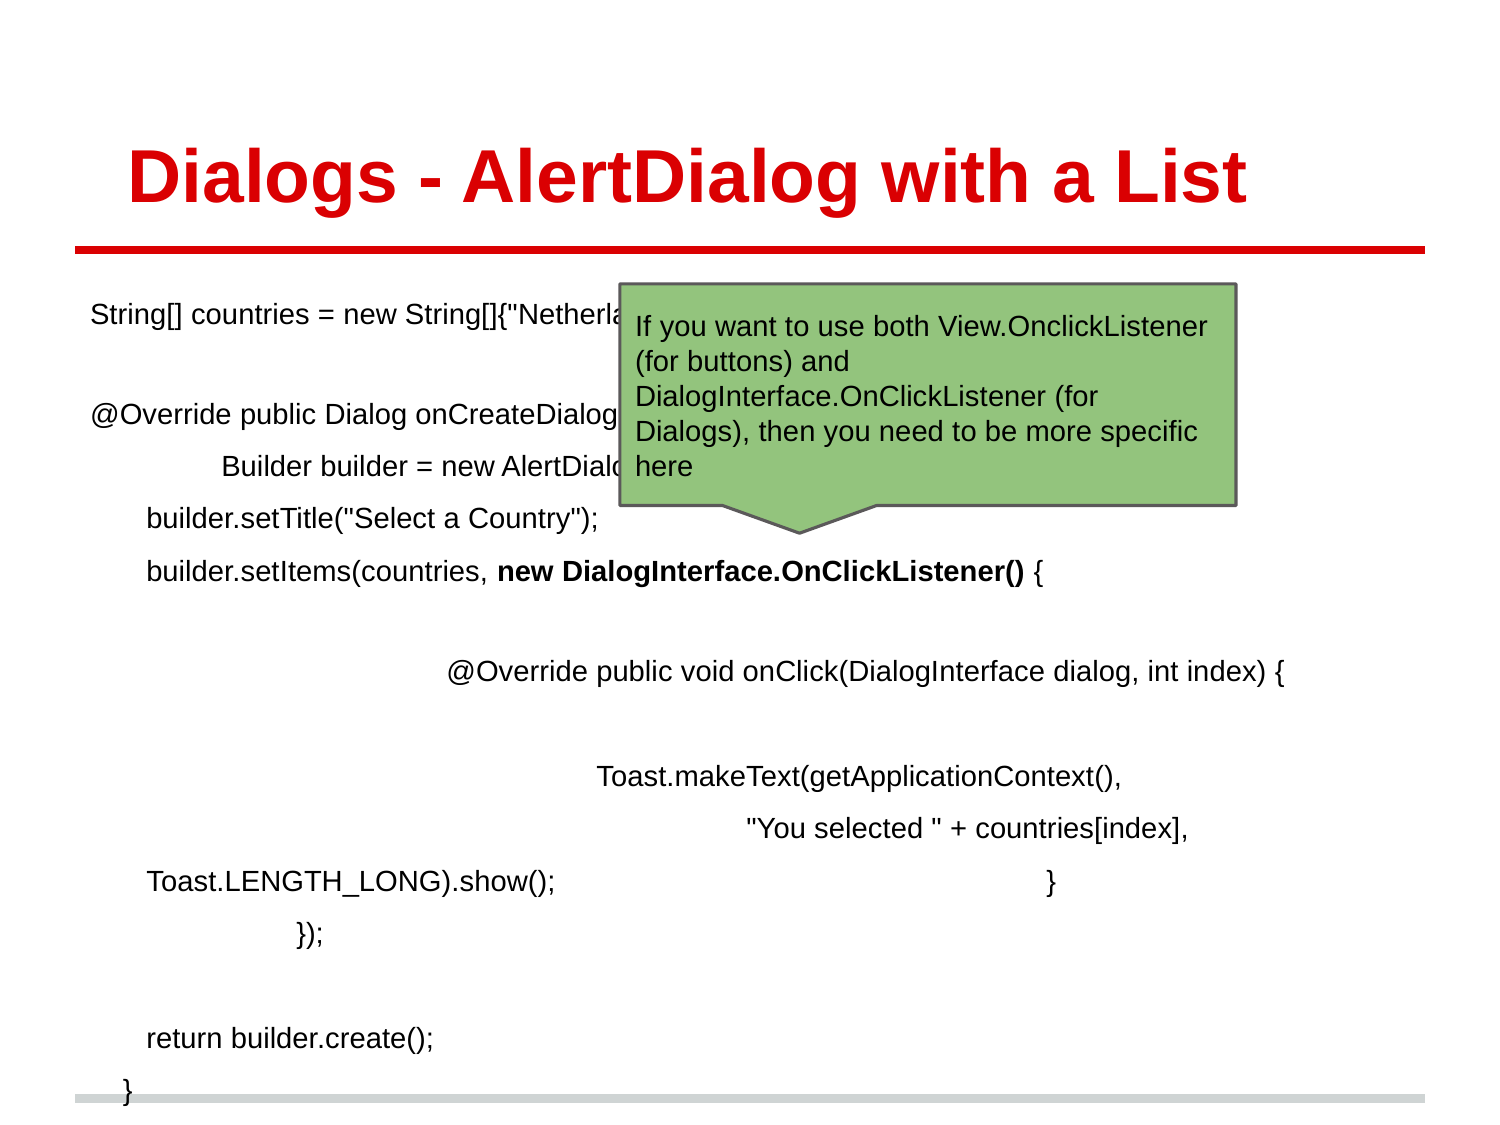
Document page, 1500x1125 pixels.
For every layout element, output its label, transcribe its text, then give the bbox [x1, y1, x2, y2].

list String[] countries = new String[]{"Netherlands", "USA", "St. Martin", "Curacao"}; @Override public Dialog onCreateDialog(int id) { Builder builder = new AlertDialog.Builder(this); builder.setTitle("Select a Country"); builder.setItems(countries, new DialogInterface.OnClickListener() { @Override public void onClick(DialogInterface dialog, int index) { Toast.makeText(getApplicationContext(), "You selected " + countries[index], Toast.LENGTH_LONG).show(); } }); return builder.create(); } [75, 262, 1425, 1078]
text_box If you want to use both View.OnclickListener (for buttons) and DialogInterface.OnClickListener (for Dialogs), then you need to be more specific here [619, 283, 1236, 534]
title Dialogs - AlertDialog with a List [75, 45, 1425, 233]
